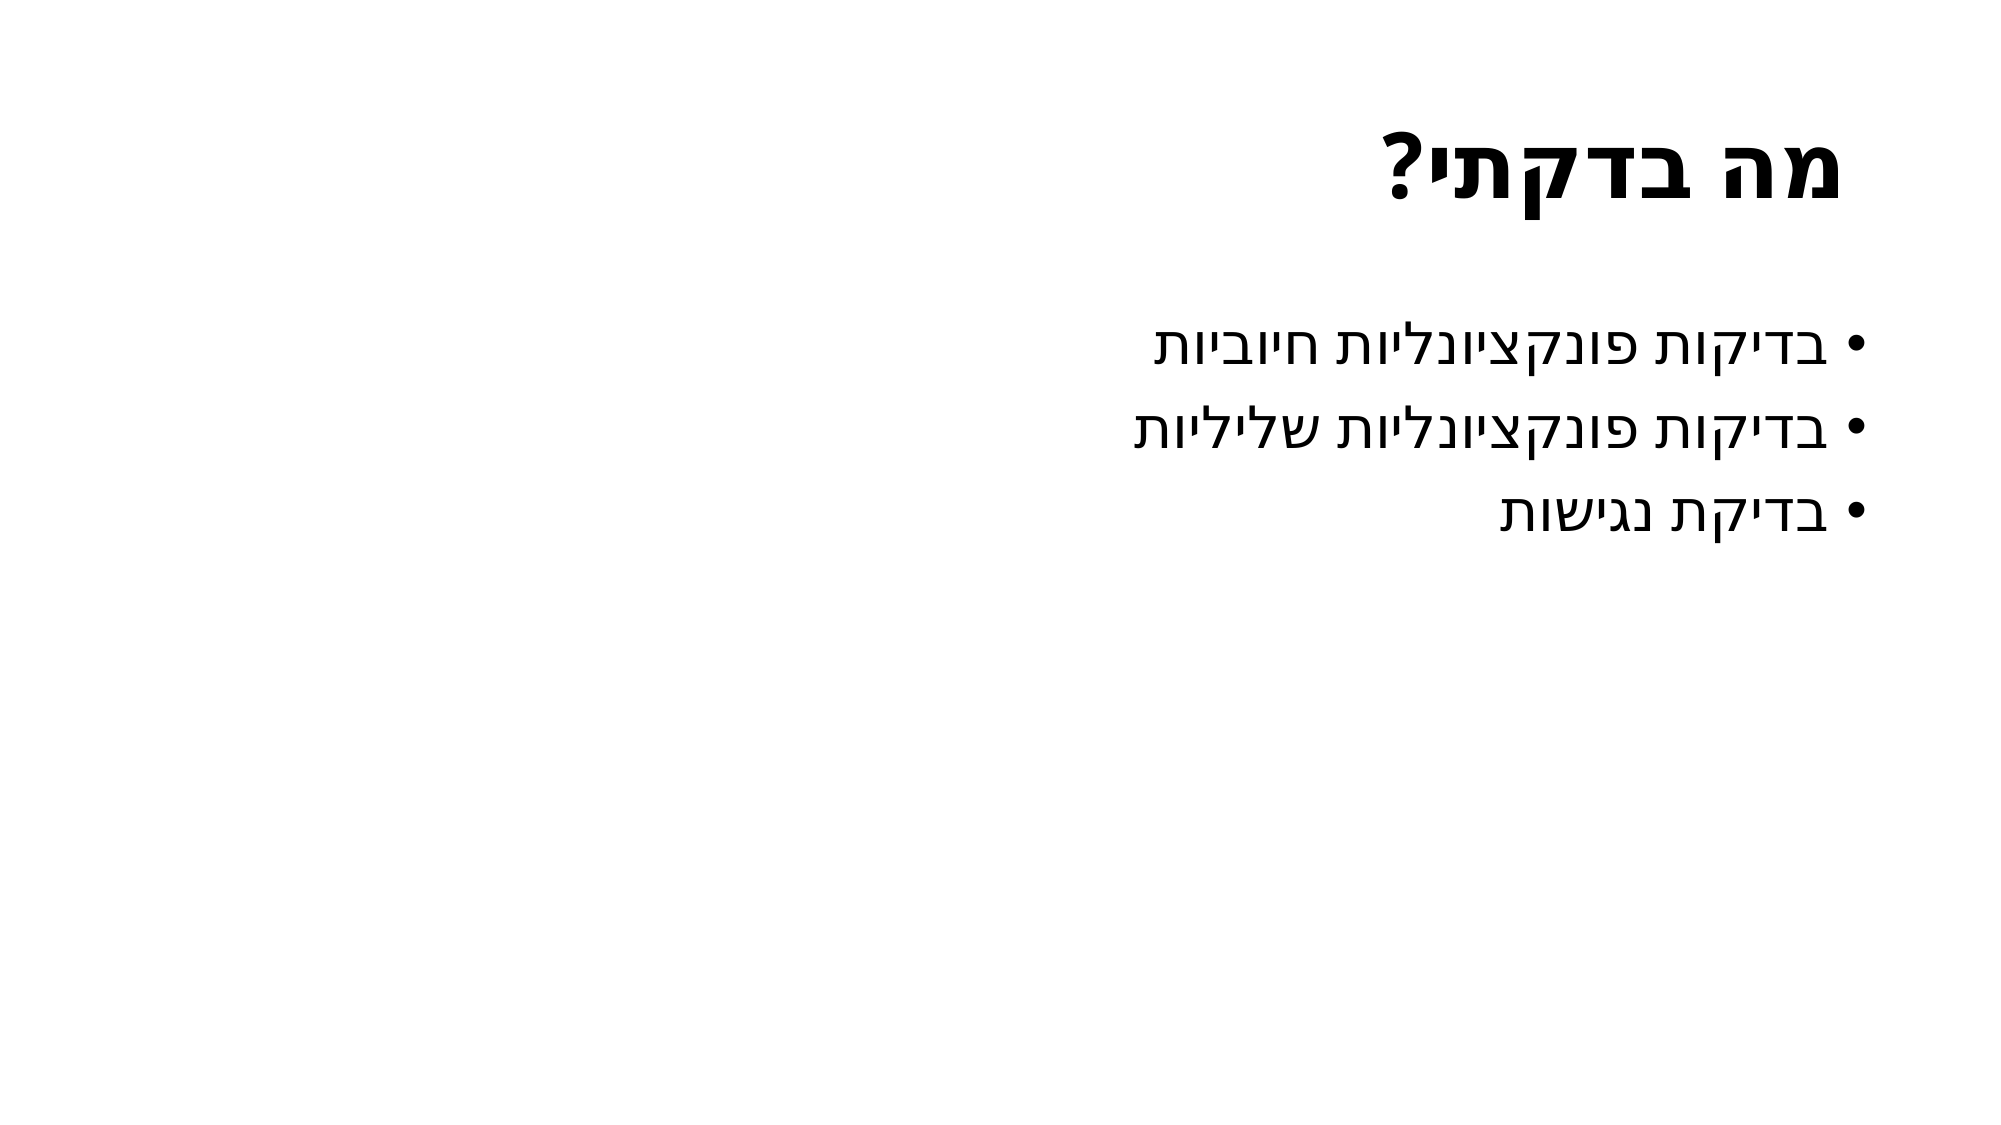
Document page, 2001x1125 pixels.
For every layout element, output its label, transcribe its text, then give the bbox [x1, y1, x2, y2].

title מה בדקתי? [137, 59, 1863, 278]
list בדיקות פונקציונליות חיוביות בדיקות פונקציונליות שליליות בדיקת נגישות [156, 306, 1882, 1021]
